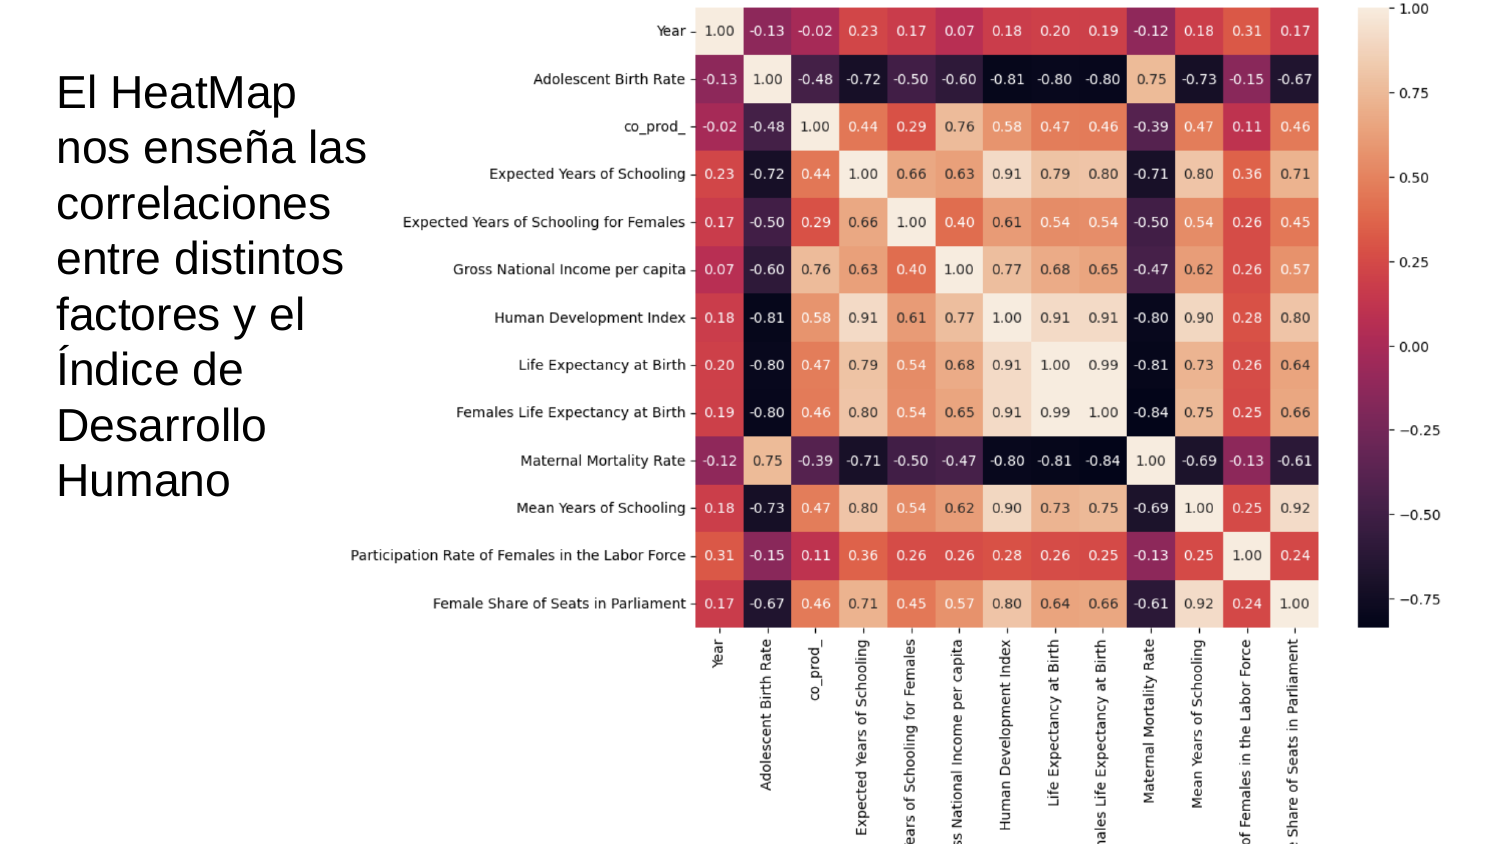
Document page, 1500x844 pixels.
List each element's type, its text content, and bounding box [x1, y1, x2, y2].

picture [308, 0, 1470, 844]
title El HeatMap nos enseña las correlaciones entre distintos factores y el Índice de Desarrollo Humano [41, 47, 303, 739]
